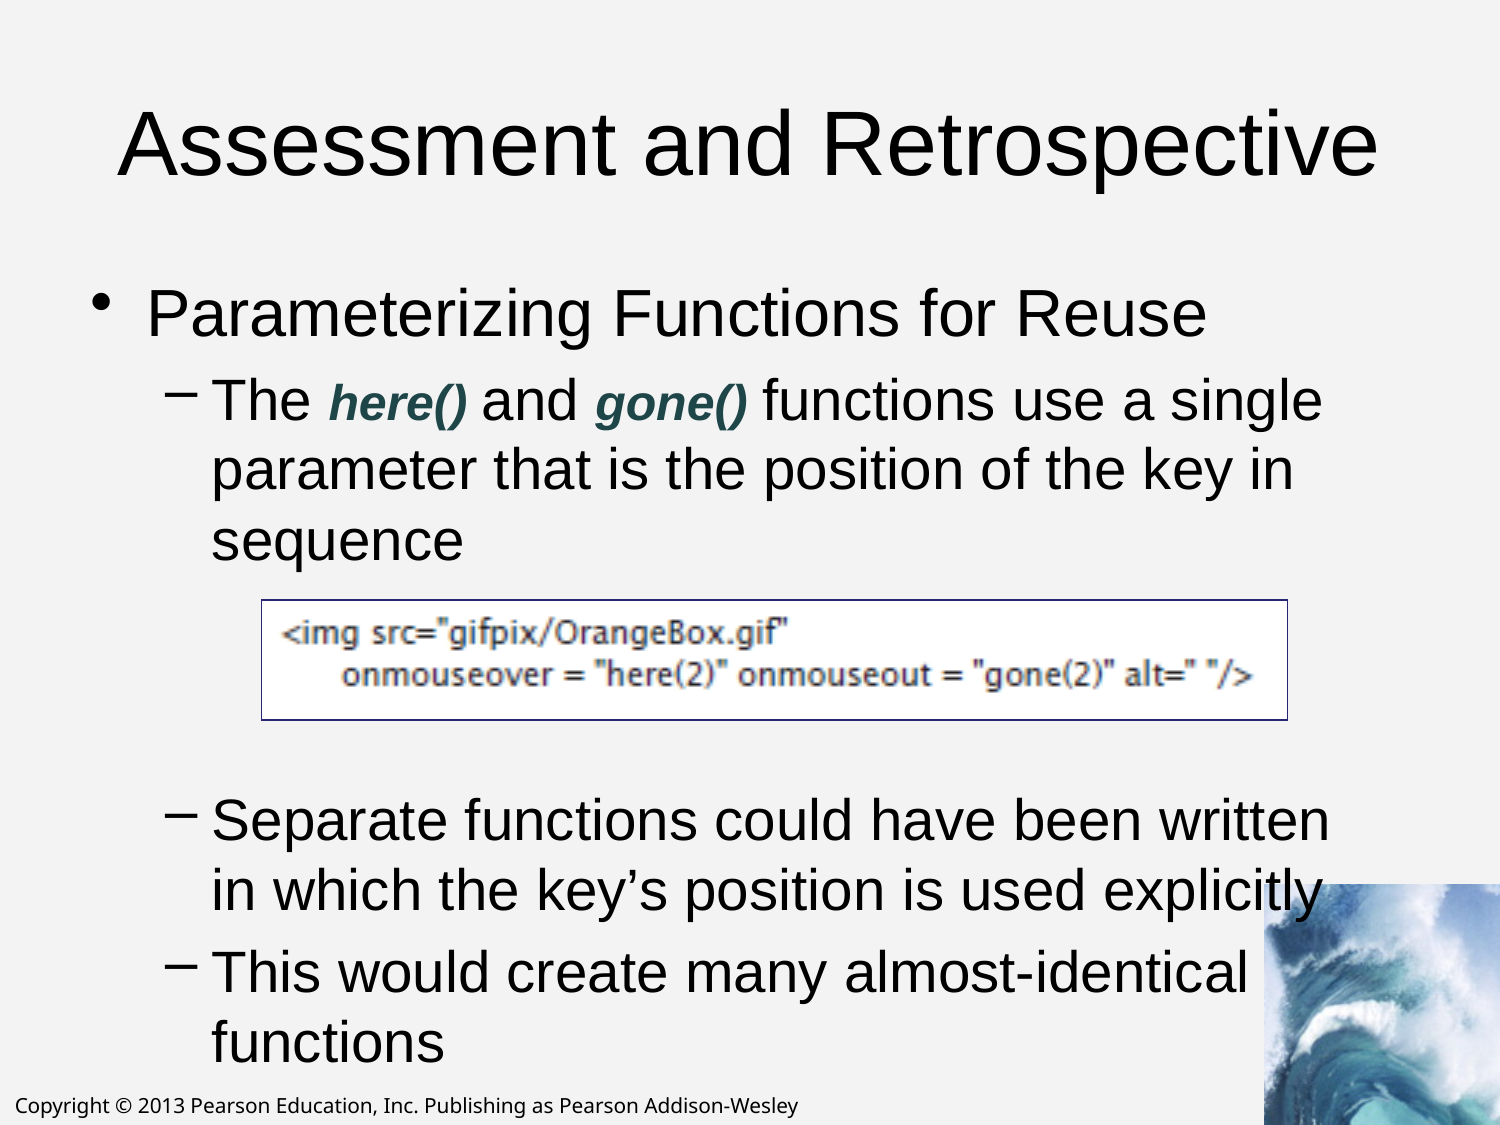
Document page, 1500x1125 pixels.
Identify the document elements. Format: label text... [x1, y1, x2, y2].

title Assessment and Retrospective [74, 44, 1426, 233]
picture [1264, 884, 1500, 1125]
picture [262, 600, 1287, 720]
list Parameterizing Functions for Reuse The here() and gone() functions use a single parameter that is the position of the key in sequence Separate functions could have been written in which the key’s position is used explicitly This would create many almost-identical functions [74, 262, 1426, 1006]
